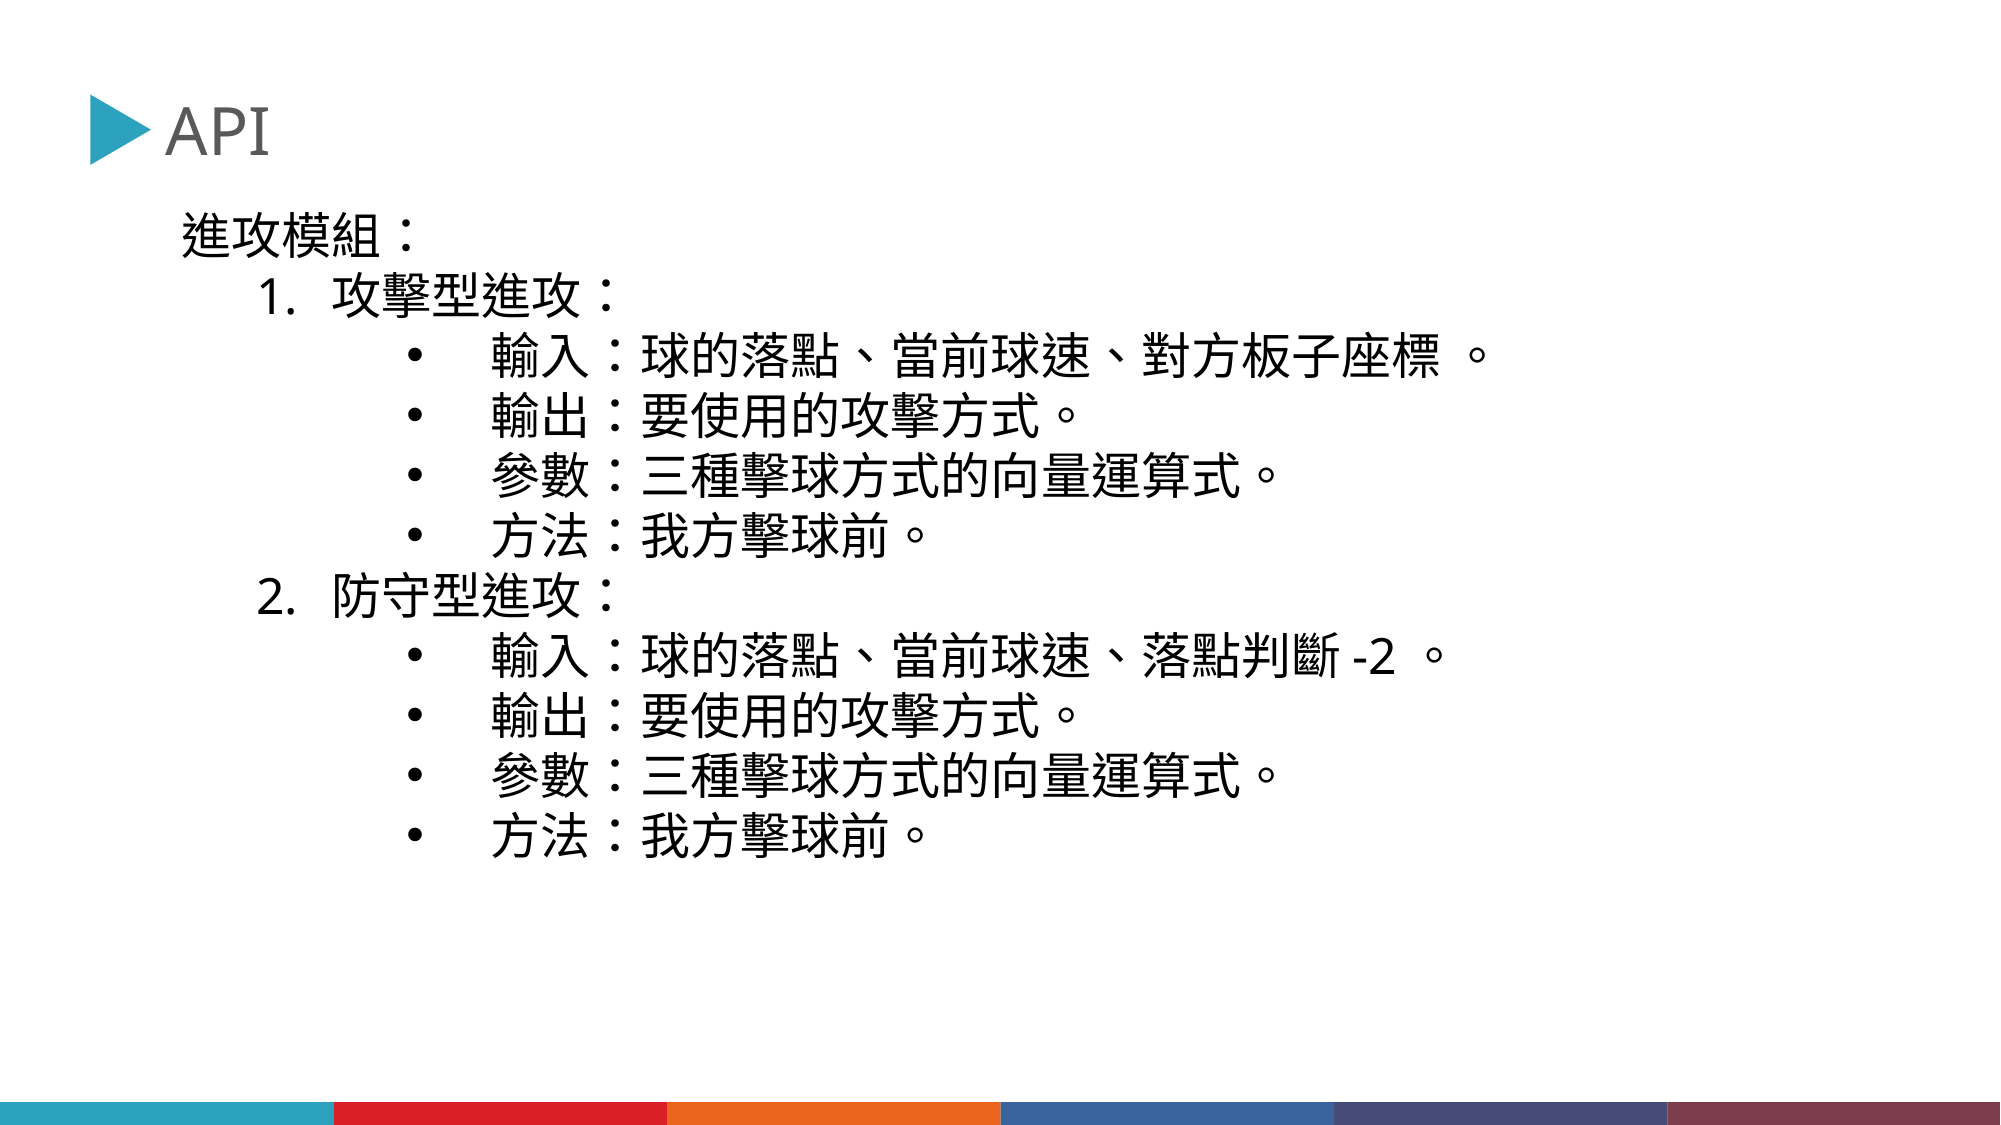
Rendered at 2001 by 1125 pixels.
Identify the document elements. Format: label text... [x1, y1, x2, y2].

text_box [89, 92, 154, 167]
text_box 進攻模組： 攻擊型進攻： 輸入：球的落點、當前球速、對方板子座標 。 輸出：要使用的攻擊方式。 參數：三種擊球方式的向量運算式。 方法：我方擊球前。 防守型進攻： 輸入：球的落點、當前球速、落點判斷-2。 輸出：要使用的攻擊方式。 參數：三種擊球方式的向量運算式。 方法：我方擊球前。 [166, 197, 1873, 992]
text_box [0, 1101, 2000, 1125]
text_box API [150, 81, 640, 177]
